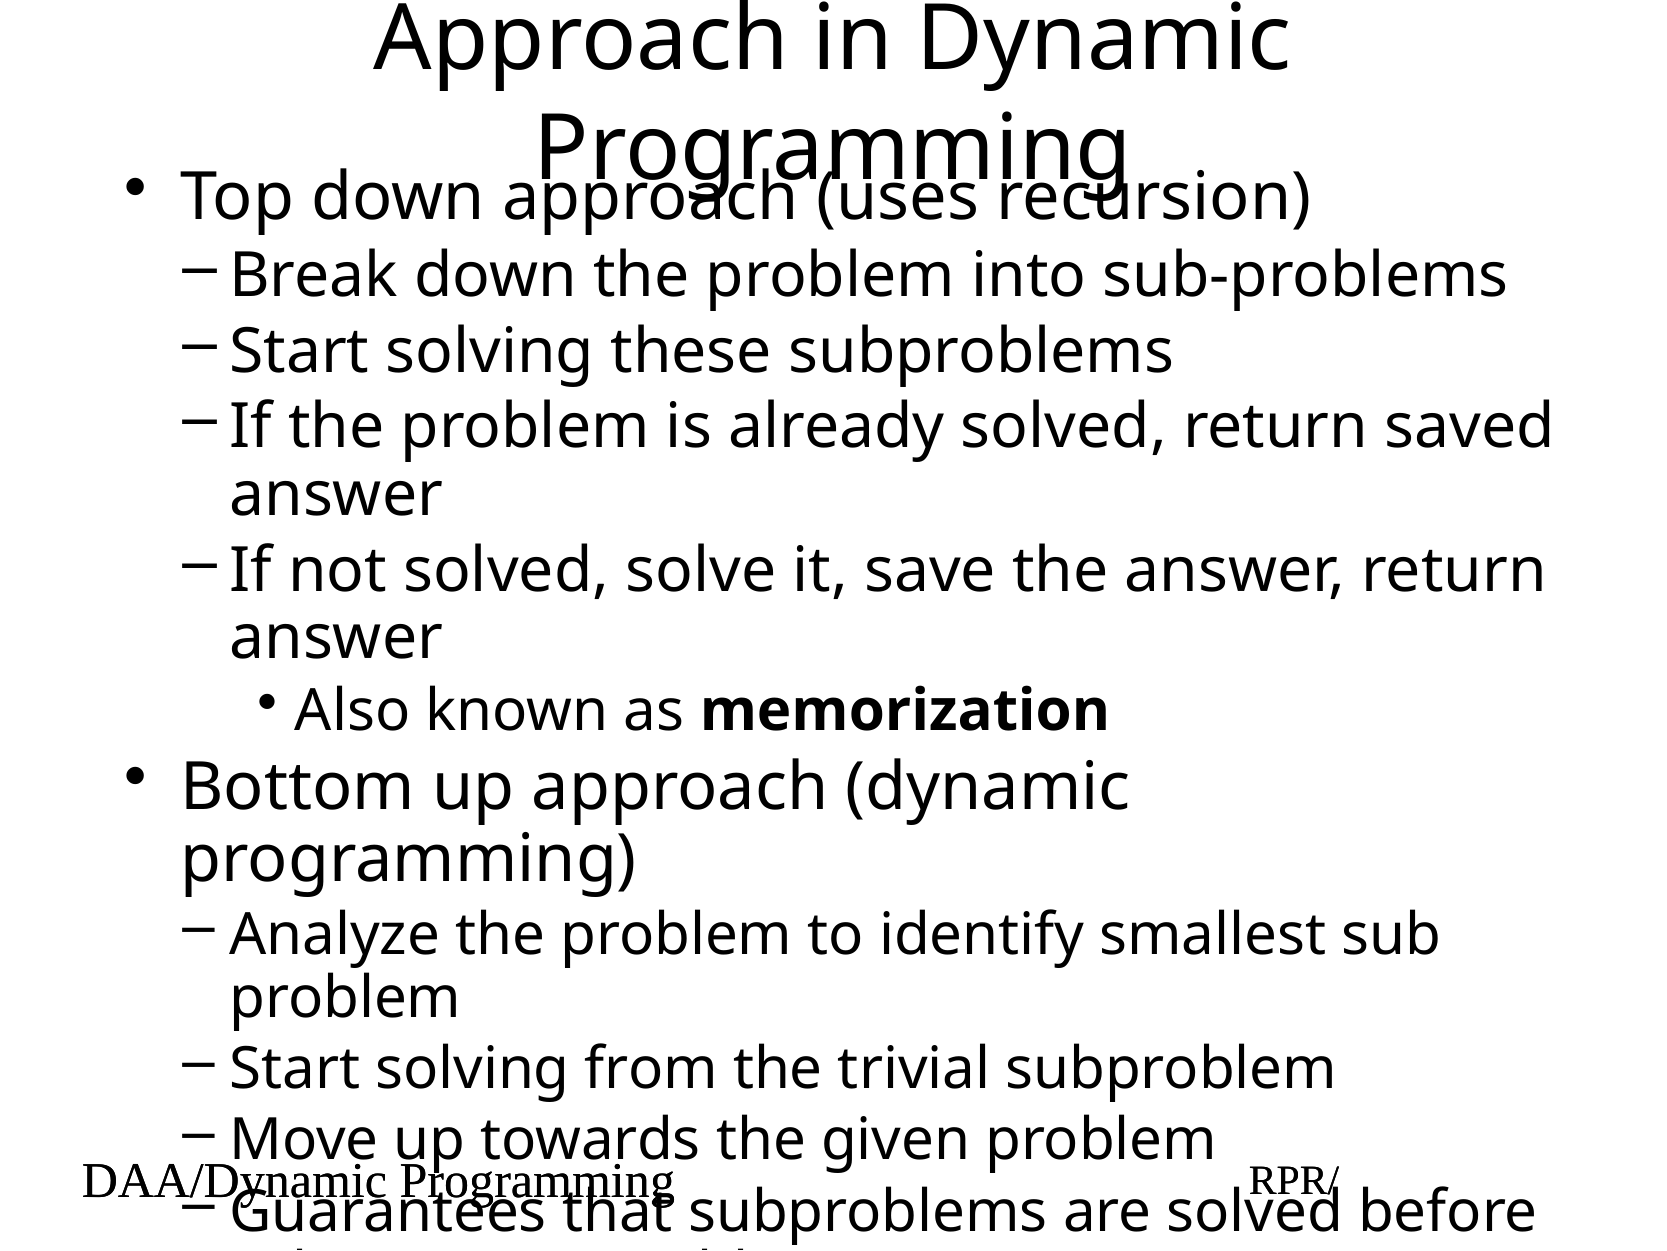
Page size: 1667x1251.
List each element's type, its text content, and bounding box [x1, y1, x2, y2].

title Approach in Dynamic Programming [124, 9, 1543, 153]
slide_number [1457, 1145, 1557, 1210]
list Top down approach (uses recursion) Break down the problem into sub-problems Start solving these subproblems If the problem is already solved, return saved answer If not solved, solve it, save the answer, return answer Also known as memorization Bottom up approach (dynamic programming) Analyze the problem to identify smallest sub problem Start solving from the trivial subproblem Move up towards the given problem Guarantees that subproblems are solved before solving given problem. May solve unneeded subproblems too, e.g. nCk [108, 153, 1596, 1121]
text_box DAA/Dynamic Programming [66, 1139, 691, 1217]
text_box RPR/ [1233, 1144, 1354, 1211]
